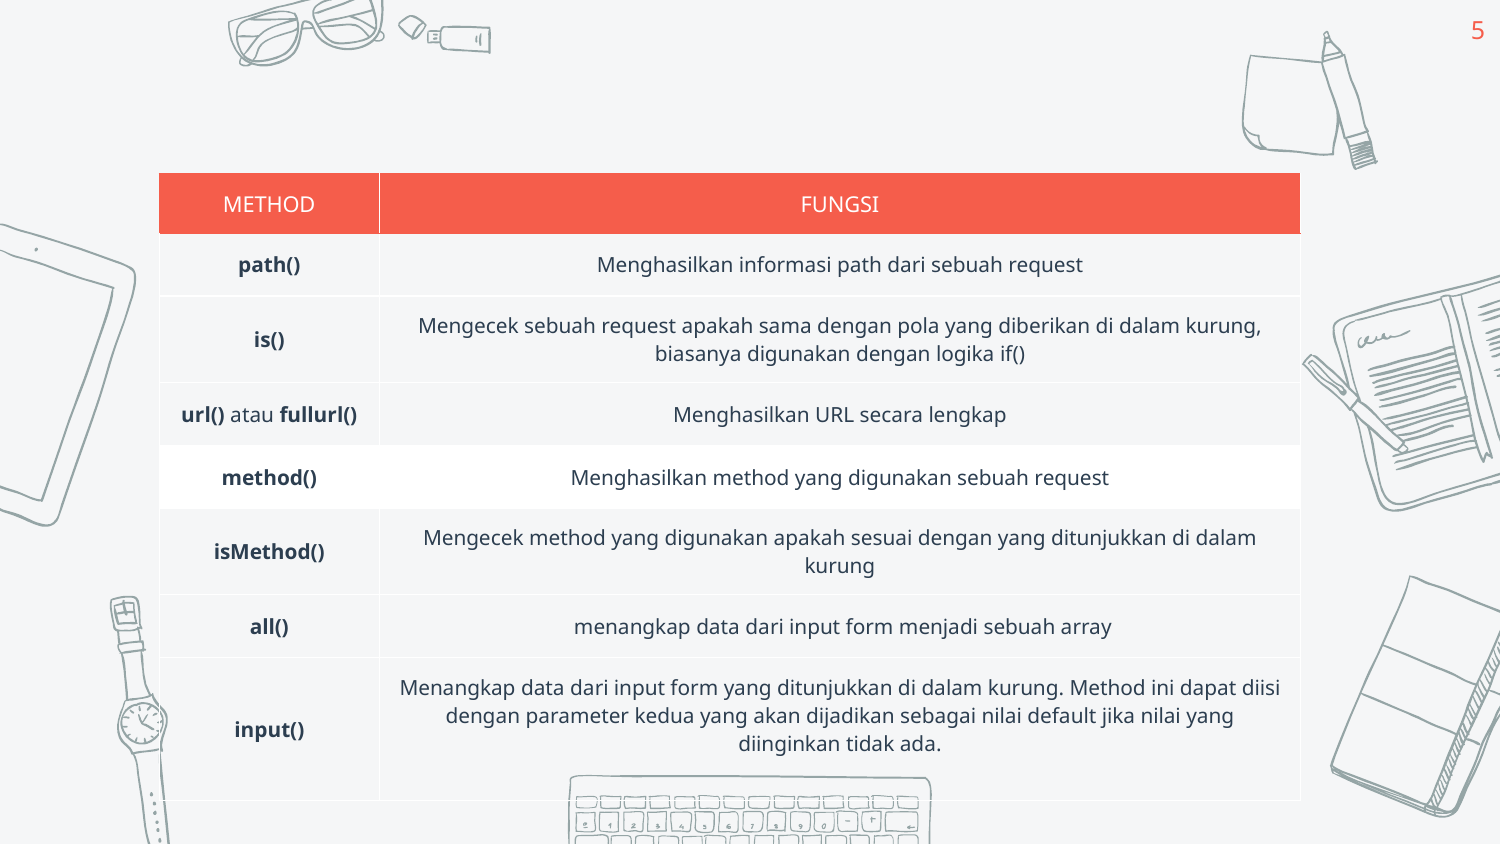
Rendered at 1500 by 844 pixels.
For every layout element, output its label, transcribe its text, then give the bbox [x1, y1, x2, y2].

table_cell url() atau fullurl() [160, 383, 379, 445]
table_cell Mengecek sebuah request apakah sama dengan pola yang diberikan di dalam kurung, biasanya digunakan dengan logika if() [380, 297, 1300, 382]
table_cell Mengecek method yang digunakan apakah sesuai dengan yang ditunjukkan di dalam kurung [380, 509, 1300, 594]
table_cell Menghasilkan informasi path dari sebuah request [380, 234, 1300, 295]
table_cell menangkap data dari input form menjadi sebuah array [380, 595, 1300, 657]
table_cell is() [160, 297, 379, 382]
table_cell input() [160, 658, 379, 800]
table_cell isMethod() [160, 509, 379, 594]
table_cell Menghasilkan URL secara lengkap [380, 383, 1300, 445]
slide_number 5 [1435, 0, 1500, 53]
table_cell Menangkap data dari input form yang ditunjukkan di dalam kurung. Method ini dapat diisi dengan parameter kedua yang akan dijadikan sebagai nilai default jika nilai yang diinginkan tidak ada. [380, 658, 1300, 800]
table_cell path() [160, 234, 379, 295]
table_header FUNGSI [380, 174, 1300, 233]
table_cell Menghasilkan method yang digunakan sebuah request [380, 446, 1300, 508]
table_cell all() [160, 595, 379, 657]
table_header METHOD [160, 174, 379, 233]
table_cell method() [160, 446, 379, 508]
